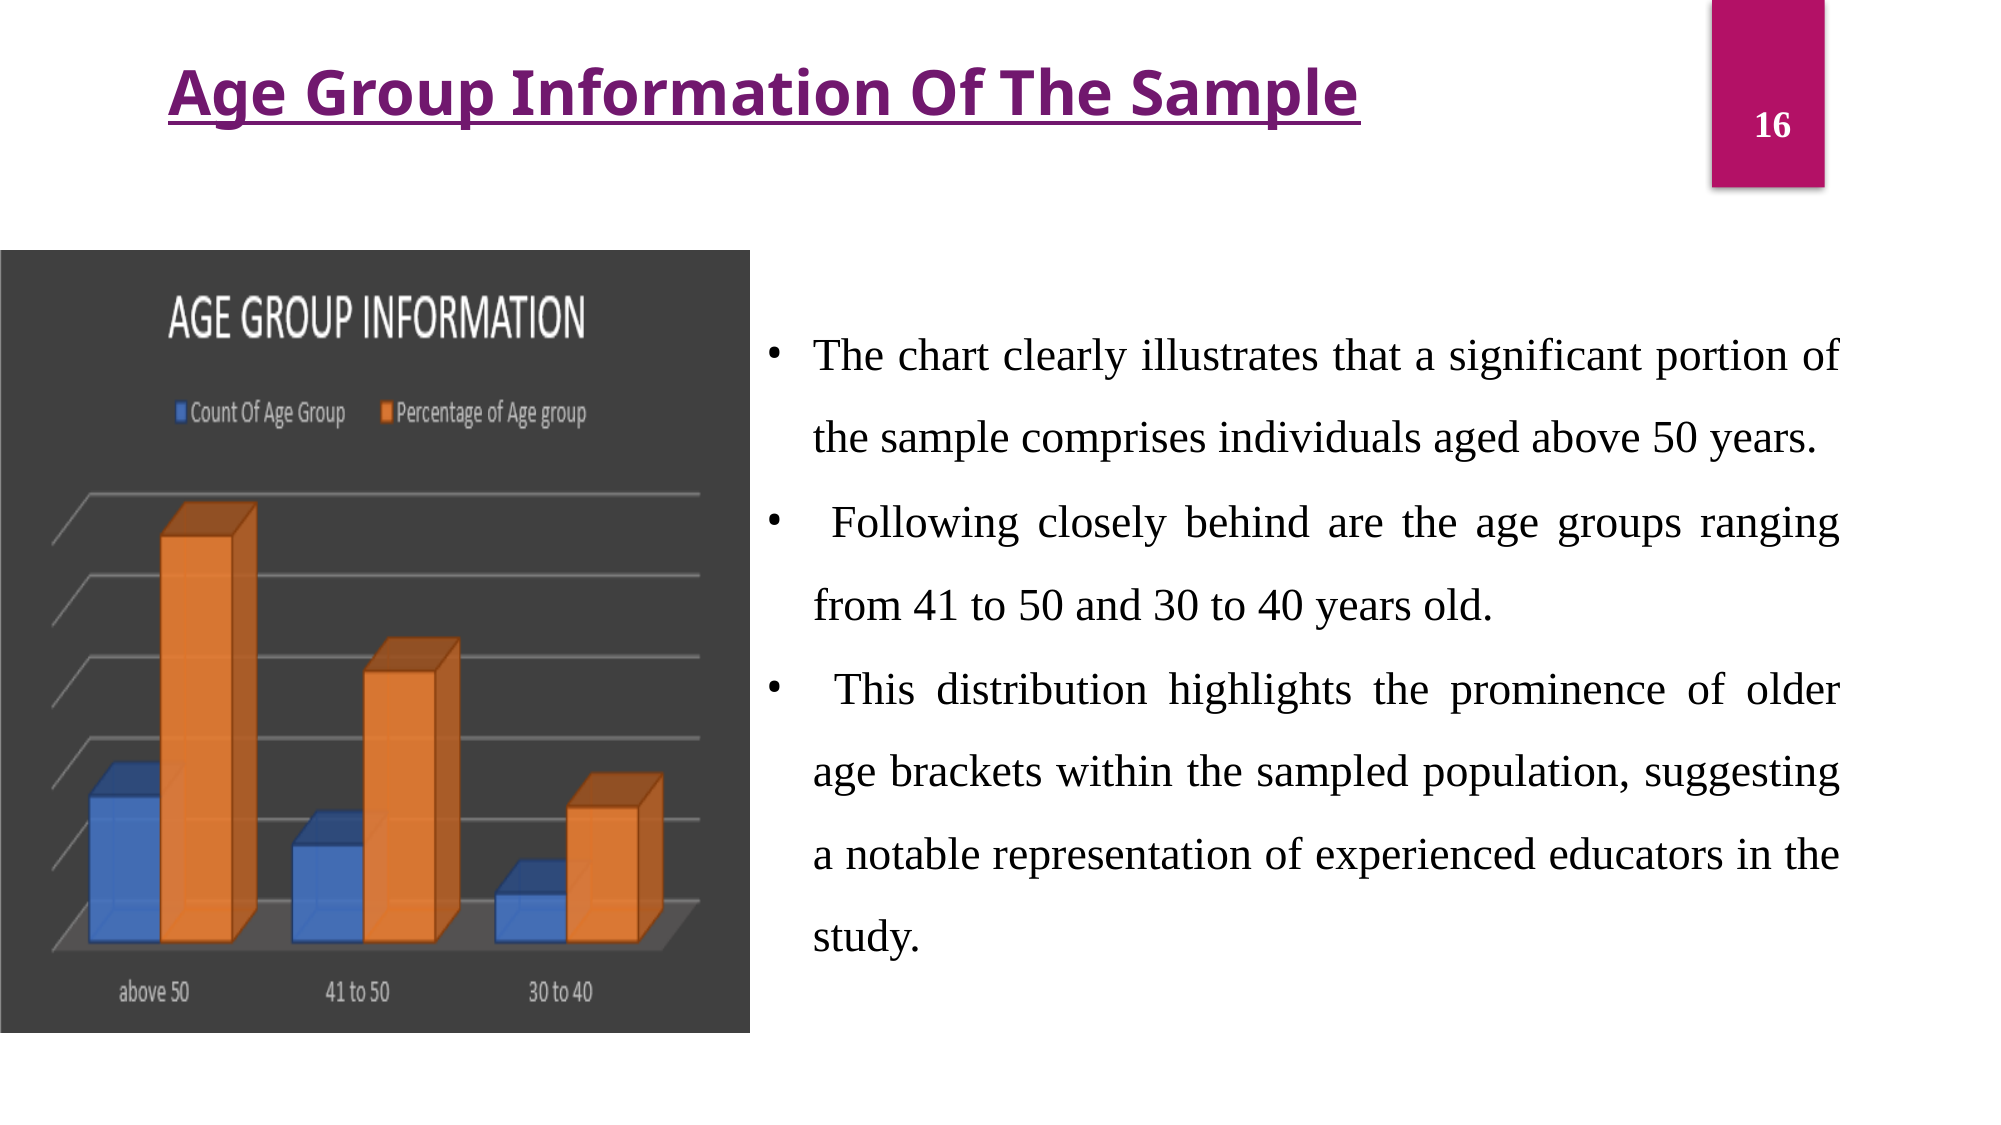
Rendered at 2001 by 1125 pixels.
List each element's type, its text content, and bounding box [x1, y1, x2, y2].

text_box 16 [1739, 92, 1822, 153]
picture [0, 250, 750, 1034]
text_box The chart clearly illustrates that a significant portion of the sample comprises individuals aged above 50 years. Following closely behind are the age groups ranging from 41 to 50 and 30 to 40 years old. This distribution highlights the prominence of older age brackets within the sampled population, suggesting a notable representation of experienced educators in the study. [754, 289, 1935, 969]
text_box Age Group Information Of The Sample [153, 45, 1690, 162]
